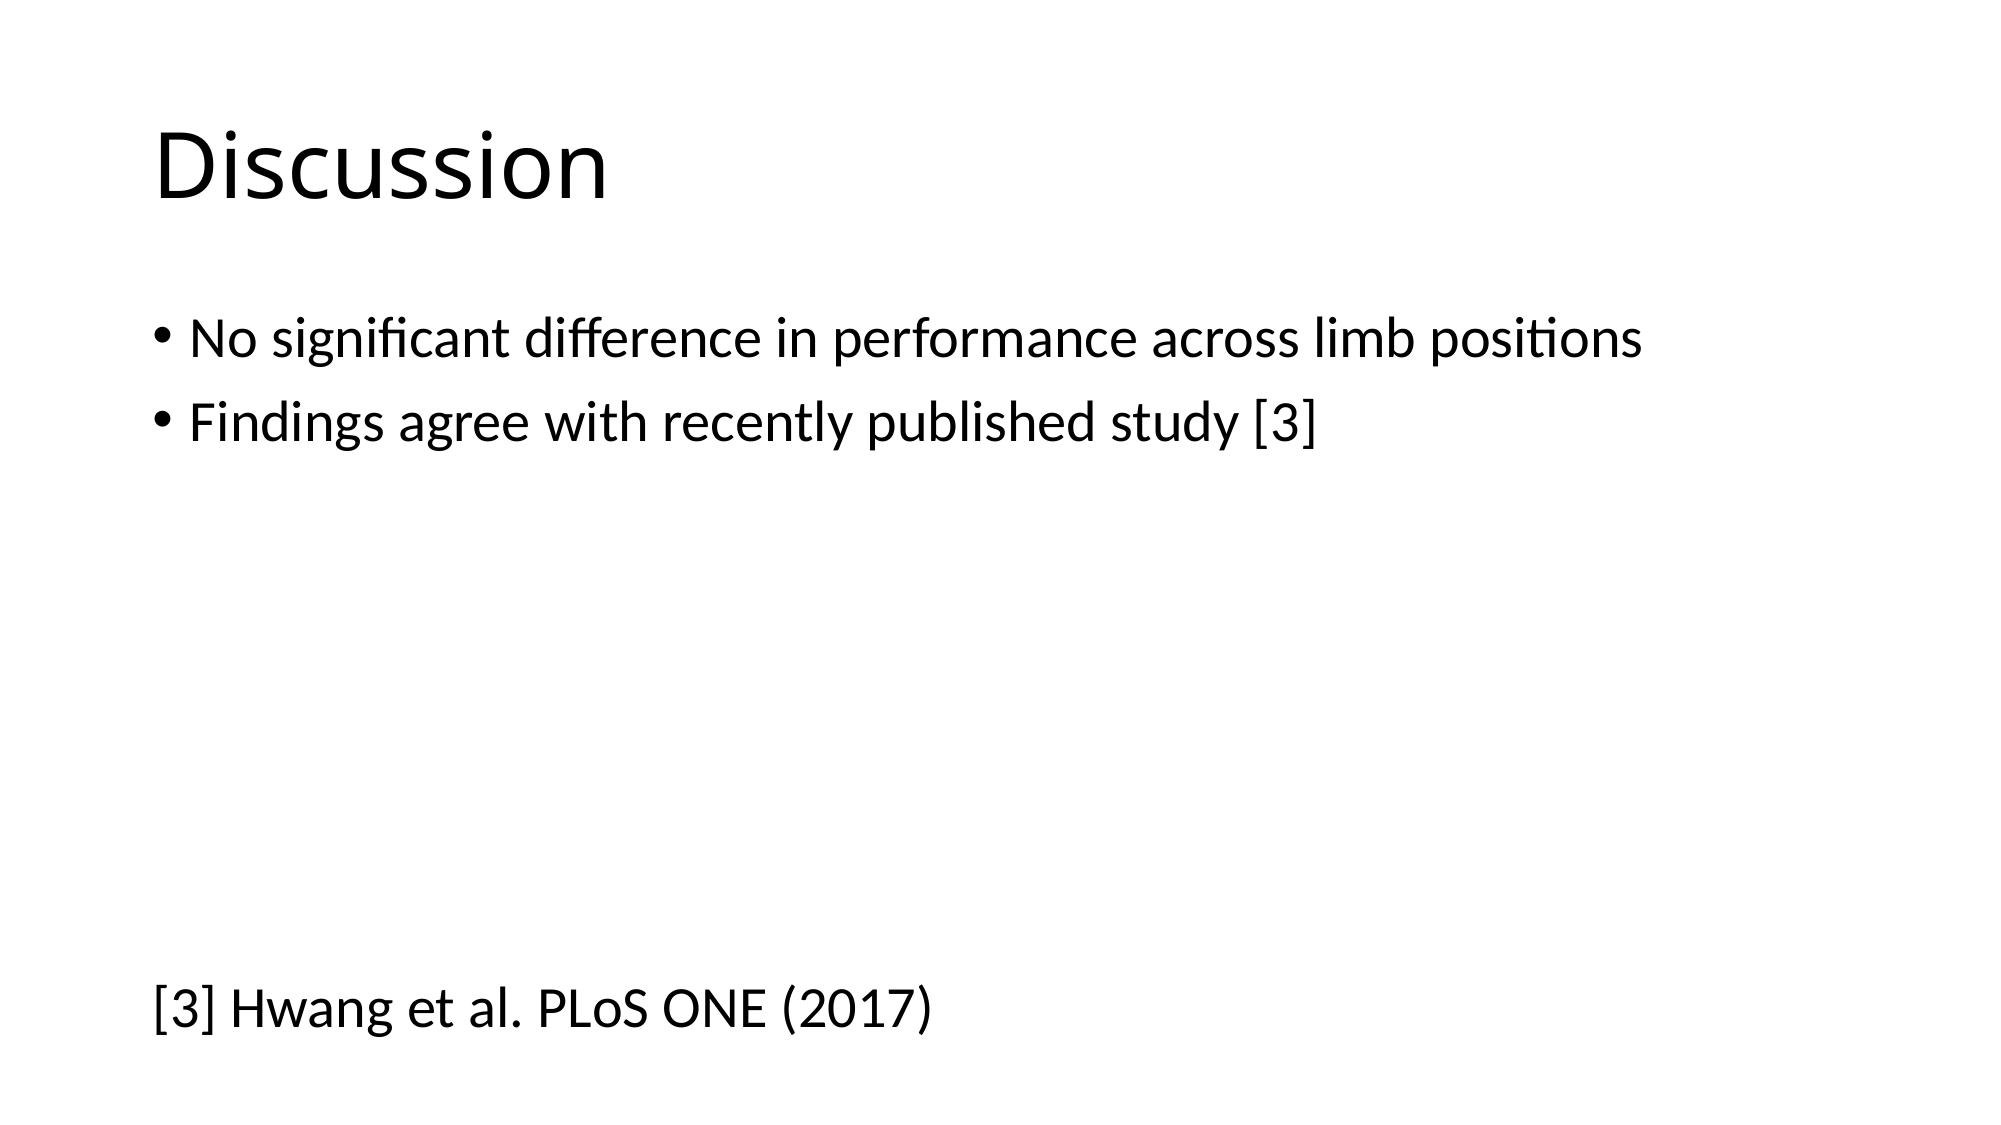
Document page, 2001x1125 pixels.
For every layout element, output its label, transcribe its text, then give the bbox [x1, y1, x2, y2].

list No significant difference in performance across limb positions Findings agree with recently published study [3] [3] Hwang et al. PLoS ONE (2017) [137, 299, 1863, 1125]
title Discussion [137, 59, 1863, 278]
